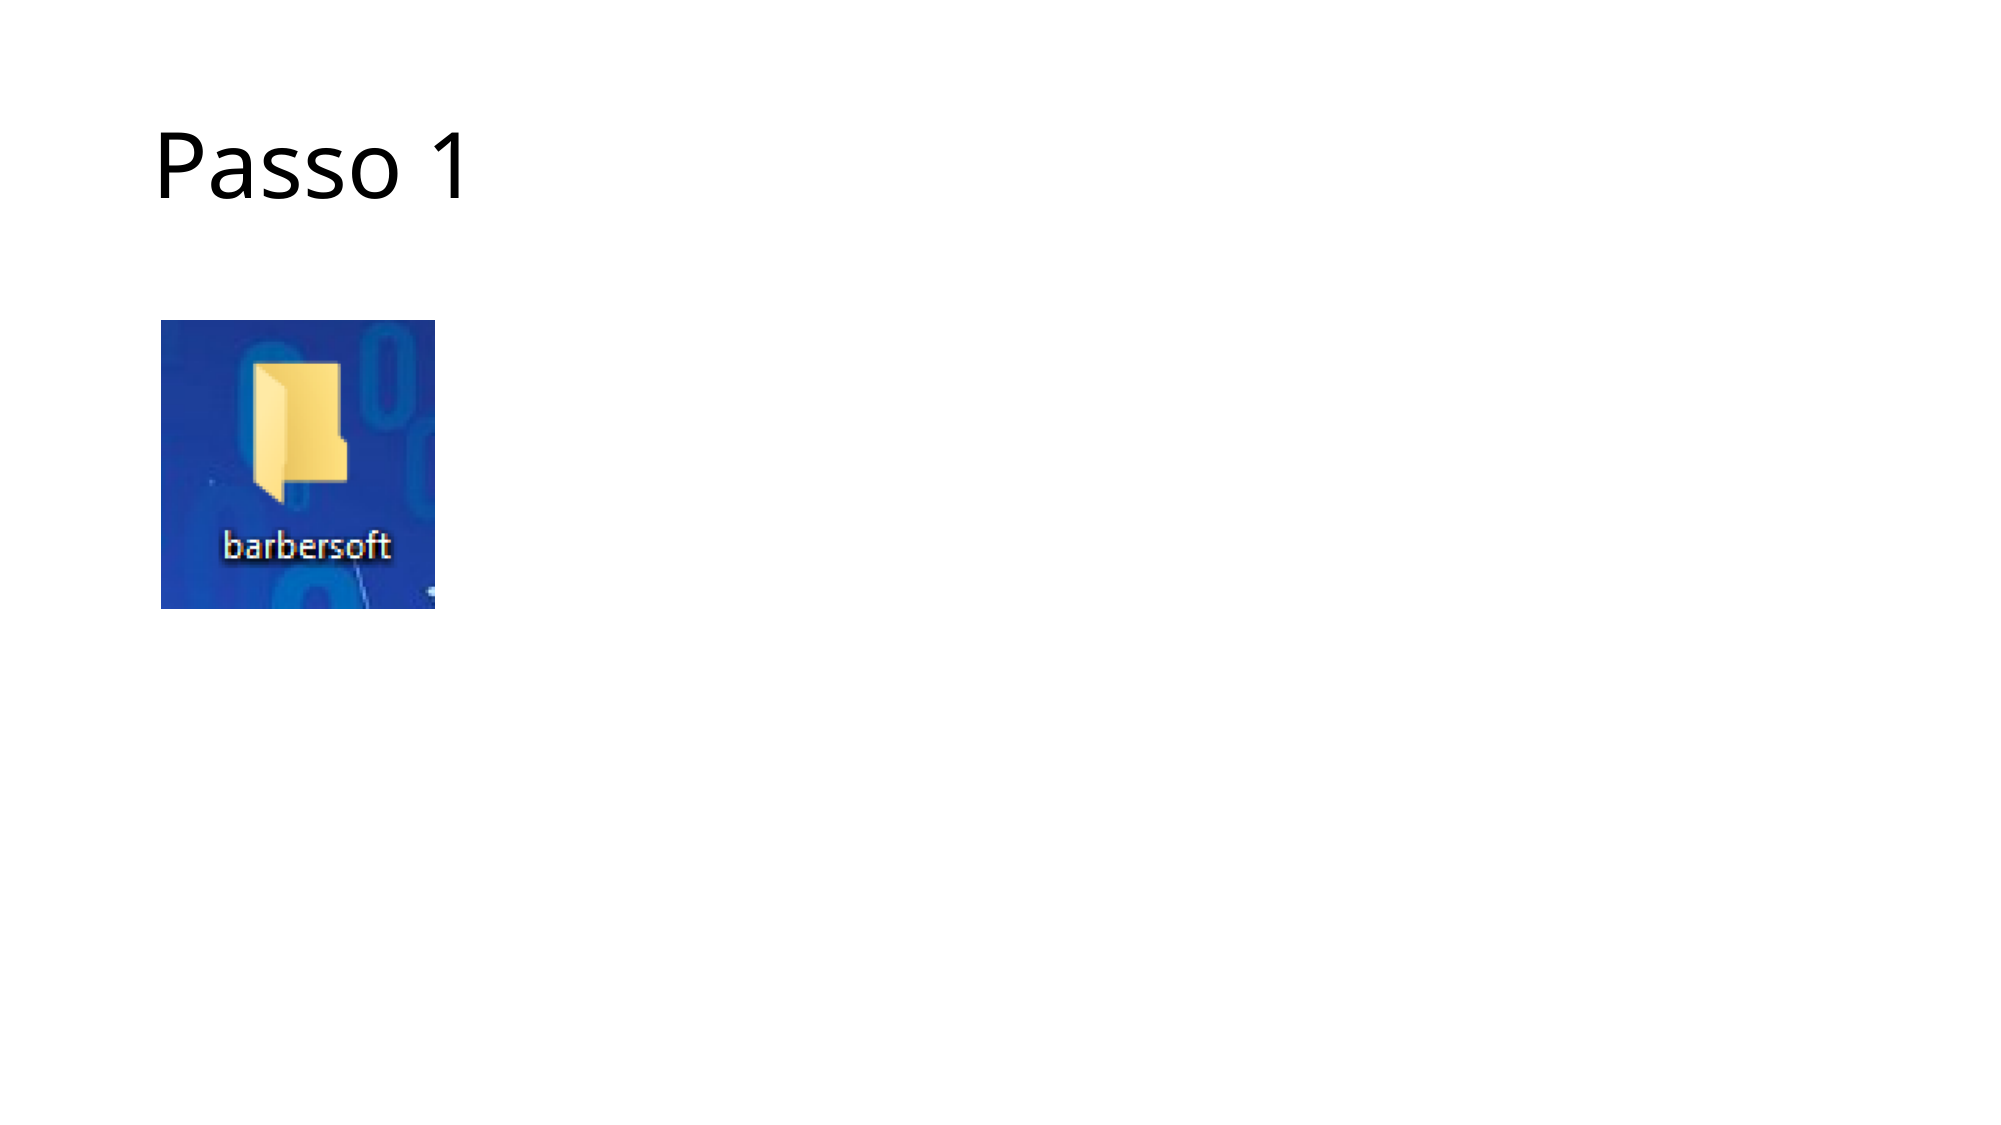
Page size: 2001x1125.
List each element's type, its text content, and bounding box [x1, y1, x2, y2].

title Passo 1 [137, 59, 1863, 278]
picture [161, 320, 435, 609]
